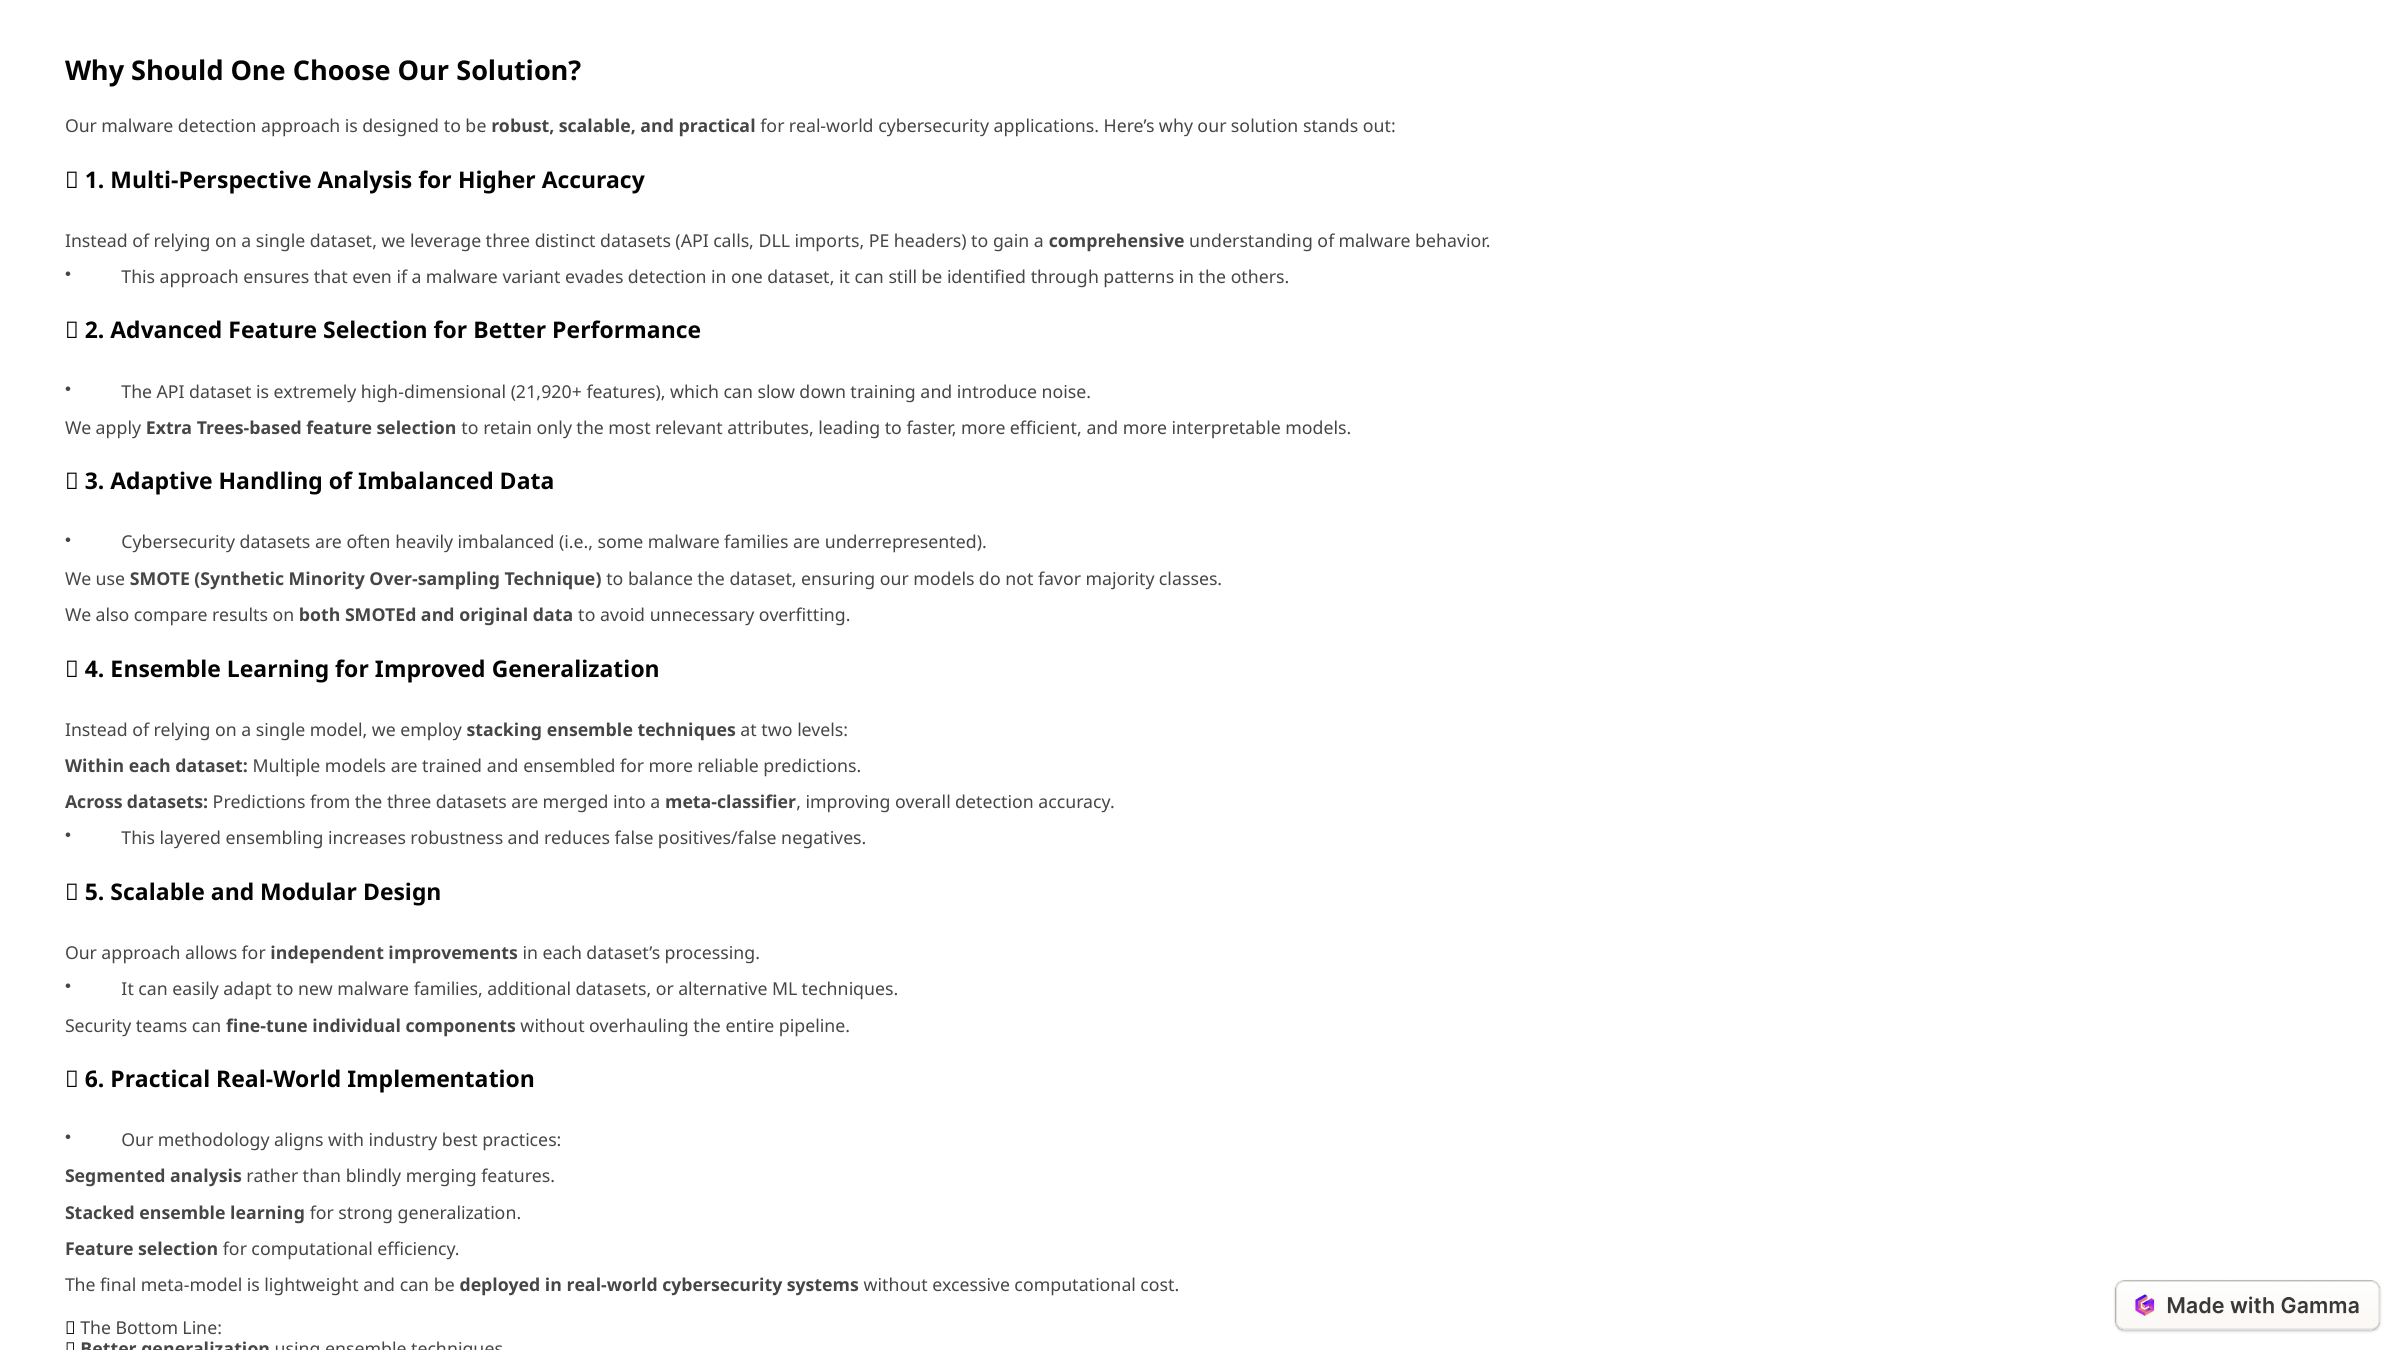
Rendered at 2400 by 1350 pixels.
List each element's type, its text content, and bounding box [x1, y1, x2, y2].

text_box Instead of relying on a single model, we employ stacking ensemble techniques at two levels: [65, 710, 2335, 741]
text_box We use SMOTE (Synthetic Minority Over-sampling Technique) to balance the dataset, ensuring our models do not favor majority classes. [65, 559, 2335, 590]
text_box The final meta-model is lightweight and can be deployed in real-world cybersecurity systems without excessive computational cost. [65, 1266, 2335, 1296]
text_box Within each dataset: Multiple models are trained and ensembled for more reliable predictions. [65, 746, 2335, 777]
picture [2106, 1271, 2389, 1339]
text_box Why Should One Choose Our Solution? [65, 51, 592, 86]
text_box Across datasets: Predictions from the three datasets are merged into a meta-classifier, improving overall detection accuracy. [65, 782, 2335, 813]
text_box ✅ 6. Practical Real-World Implementation [65, 1063, 548, 1093]
text_box Segmented analysis rather than blindly merging features. [65, 1157, 2335, 1187]
text_box Instead of relying on a single dataset, we leverage three distinct datasets (API calls, DLL imports, PE headers) to gain a comprehensive understanding of malware behavior. [65, 221, 2335, 252]
text_box ✅ 4. Ensemble Learning for Improved Generalization [65, 653, 664, 683]
text_box Our malware detection approach is designed to be robust, scalable, and practical for real-world cybersecurity applications. Here’s why our solution stands out: [65, 106, 2335, 137]
text_box It can easily adapt to new malware families, additional datasets, or alternative ML techniques. [65, 970, 2335, 1000]
text_box 🚀 The Bottom Line: 🔹 Better generalization using ensemble techniques. 🔹 Scalability & adaptability for real-world applications. 🔹 Efficient and interpretable through feature selection. [65, 1316, 2335, 1350]
text_box Security teams can fine-tune individual components without overhauling the entire pipeline. [65, 1006, 2335, 1037]
text_box Feature selection for computational efficiency. [65, 1229, 2335, 1260]
text_box ✅ 3. Adaptive Handling of Imbalanced Data [65, 466, 561, 496]
text_box Cybersecurity datasets are often heavily imbalanced (i.e., some malware families are underrepresented). [65, 523, 2335, 553]
text_box This approach ensures that even if a malware variant evades detection in one dataset, it can still be identified through patterns in the others. [65, 257, 2335, 288]
text_box Our approach allows for independent improvements in each dataset’s processing. [65, 933, 2335, 964]
text_box The API dataset is extremely high-dimensional (21,920+ features), which can slow down training and introduce noise. [65, 372, 2335, 403]
text_box This layered ensembling increases robustness and reduces false positives/false negatives. [65, 819, 2335, 849]
text_box ✅ 1. Multi-Perspective Analysis for Higher Accuracy [65, 164, 660, 194]
text_box We apply Extra Trees-based feature selection to retain only the most relevant attributes, leading to faster, more efficient, and more interpretable models. [65, 408, 2335, 439]
text_box ✅ 5. Scalable and Modular Design [65, 876, 454, 906]
text_box Our methodology aligns with industry best practices: [65, 1120, 2335, 1151]
text_box ✅ 2. Advanced Feature Selection for Better Performance [65, 315, 712, 345]
text_box We also compare results on both SMOTEd and original data to avoid unnecessary overfitting. [65, 595, 2335, 626]
text_box Stacked ensemble learning for strong generalization. [65, 1193, 2335, 1224]
